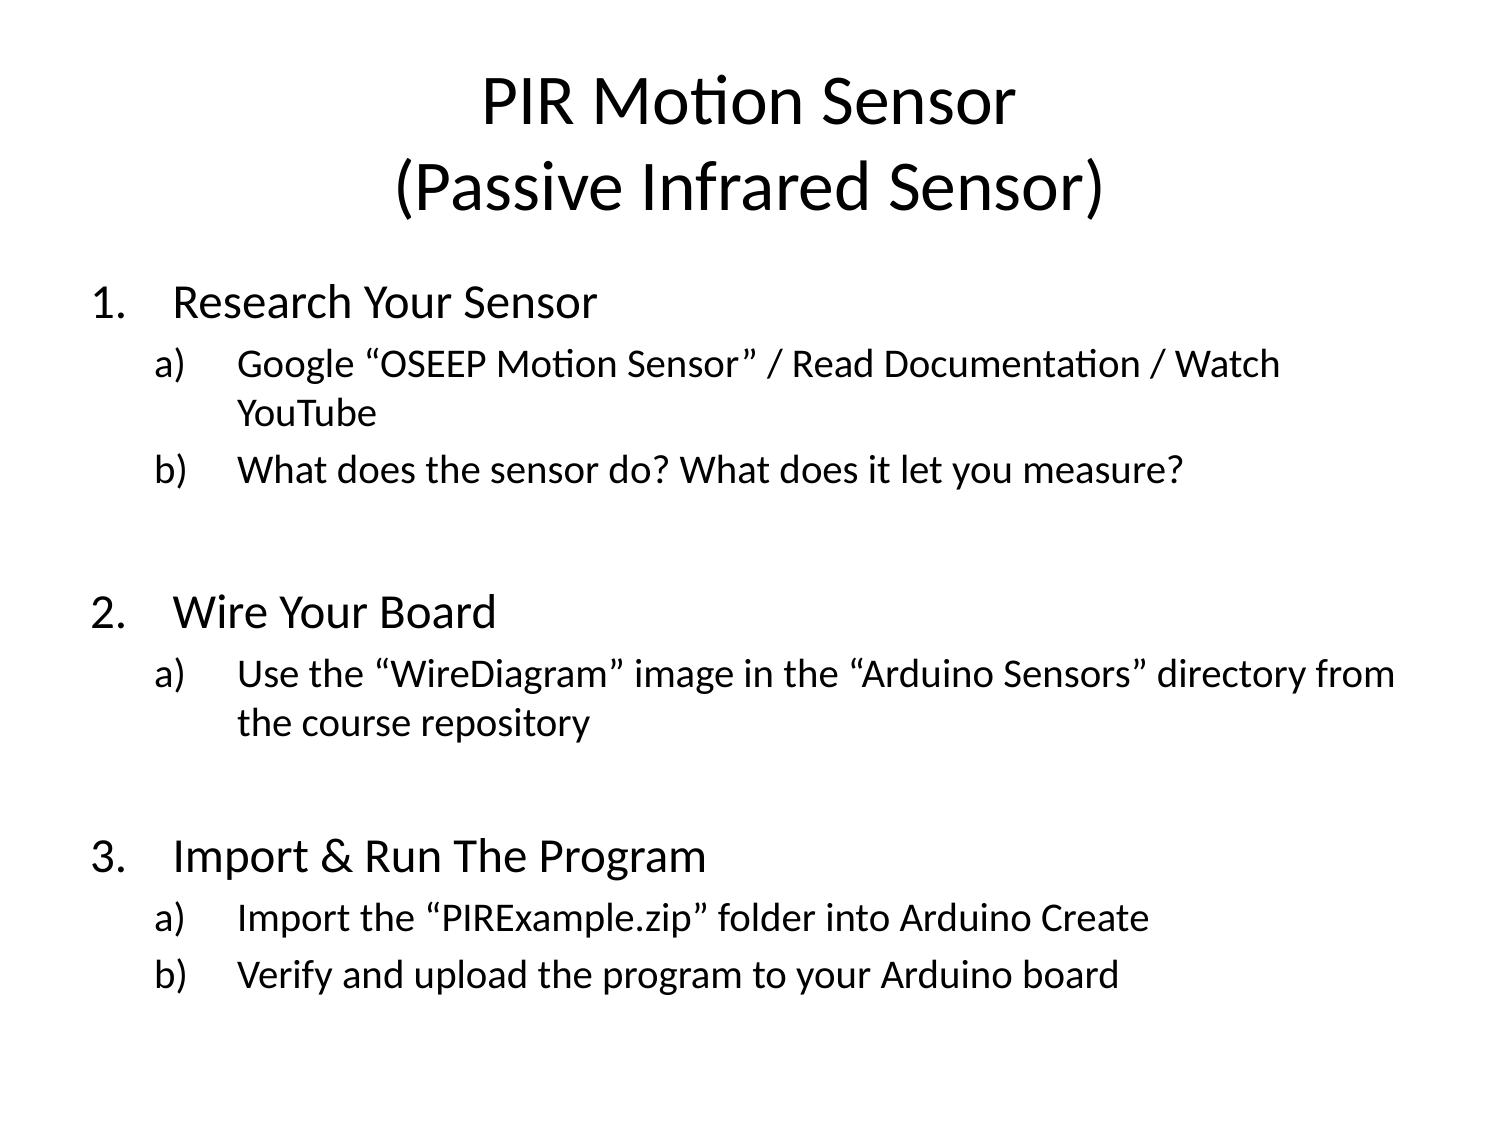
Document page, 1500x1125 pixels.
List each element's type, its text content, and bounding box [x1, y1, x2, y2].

title PIR Motion Sensor (Passive Infrared Sensor) [75, 45, 1425, 233]
list Research Your Sensor Google “OSEEP Motion Sensor” / Read Documentation / Watch YouTube What does the sensor do? What does it let you measure? Wire Your Board Use the “WireDiagram” image in the “Arduino Sensors” directory from the course repository Import & Run The Program Import the “PIRExample.zip” folder into Arduino Create Verify and upload the program to your Arduino board [75, 262, 1425, 1005]
